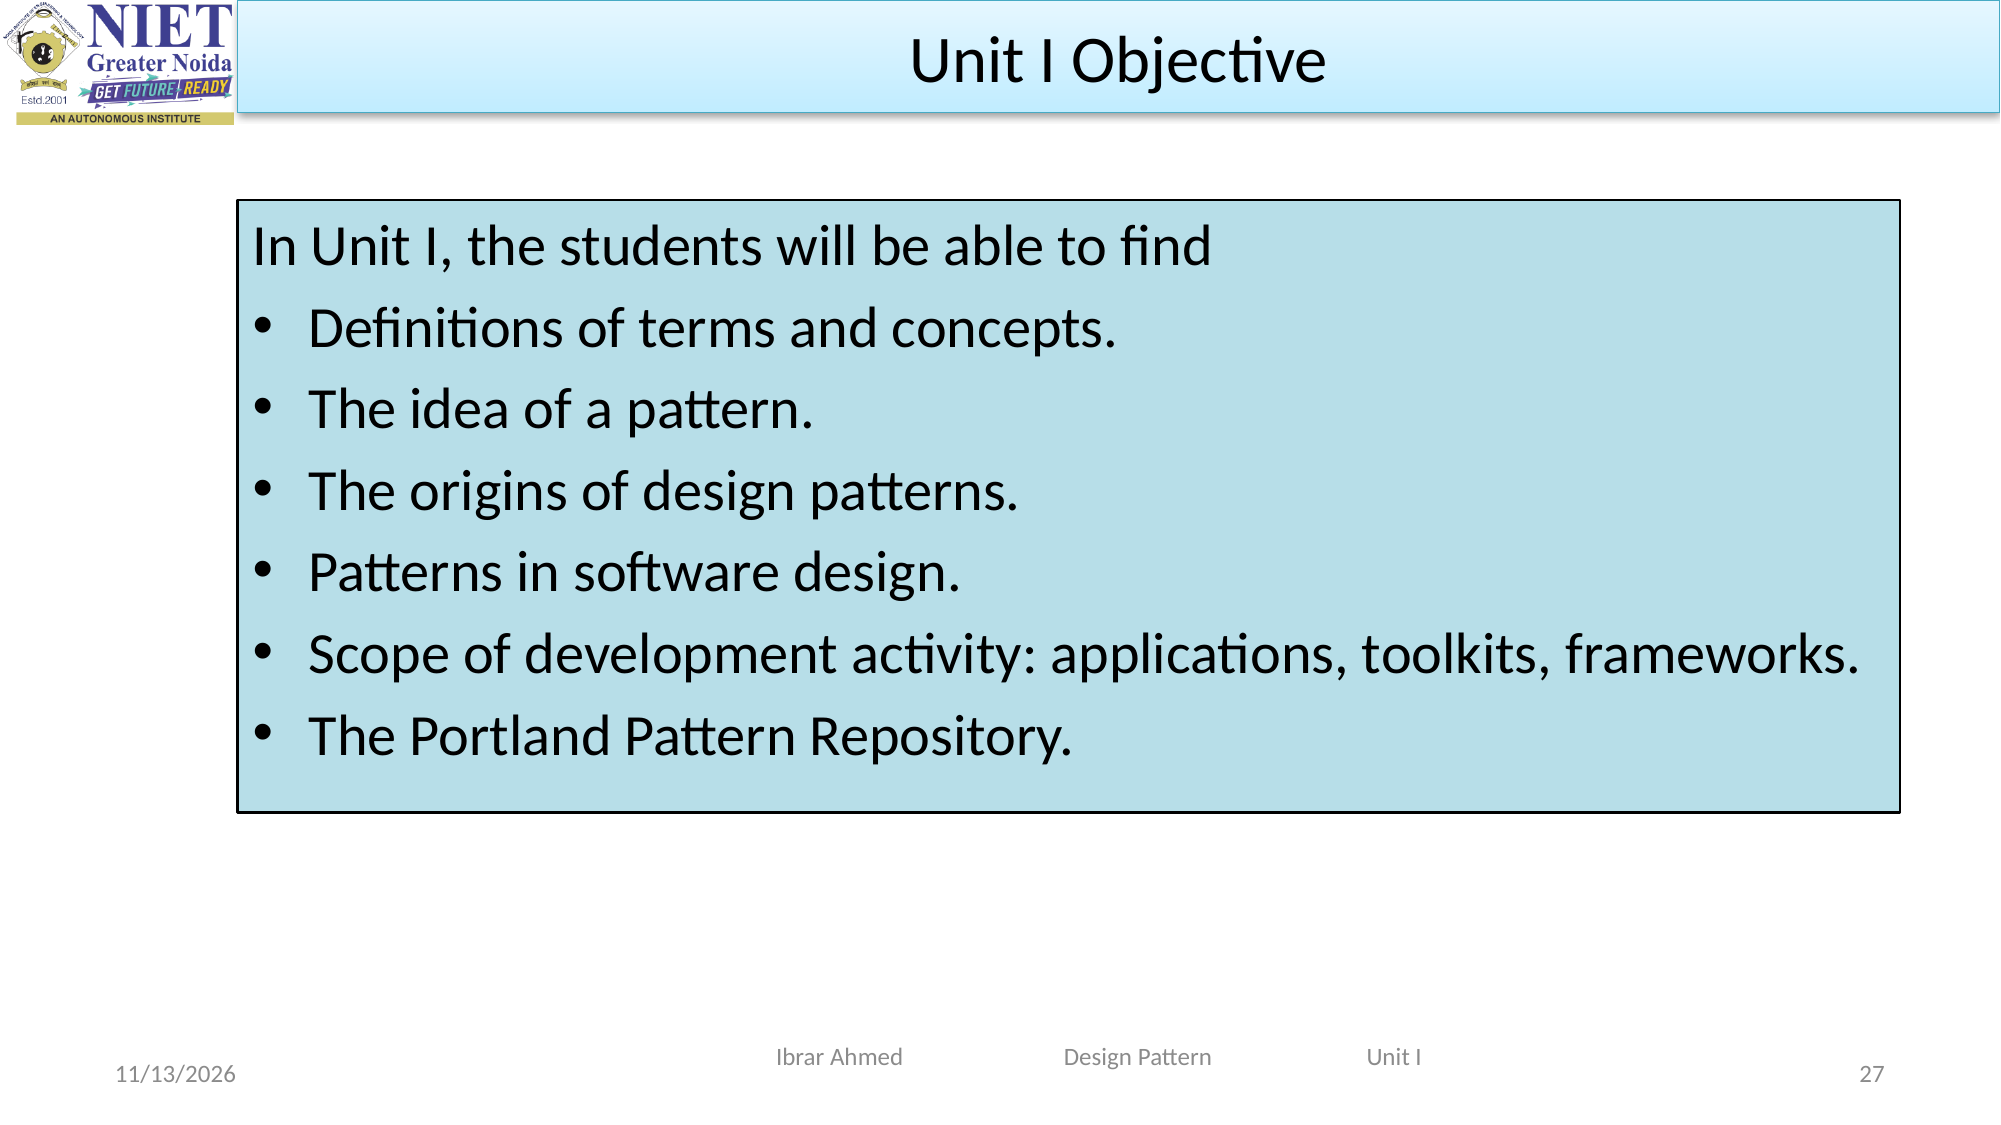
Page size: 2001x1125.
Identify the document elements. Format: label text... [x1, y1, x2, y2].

footer Ibrar Ahmed Design Pattern Unit I [712, 1025, 1488, 1085]
picture [3, 2, 234, 125]
slide_number 27 [1433, 1042, 1900, 1103]
text_box Unit I Objective [237, 0, 2000, 113]
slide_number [99, 1042, 567, 1103]
list In Unit I, the students will be able to find Definitions of terms and concepts. The idea of a pattern. The origins of design patterns. Patterns in software design. Scope of development activity: applications, toolkits, frameworks. The Portland Pattern Repository. [237, 200, 1900, 813]
